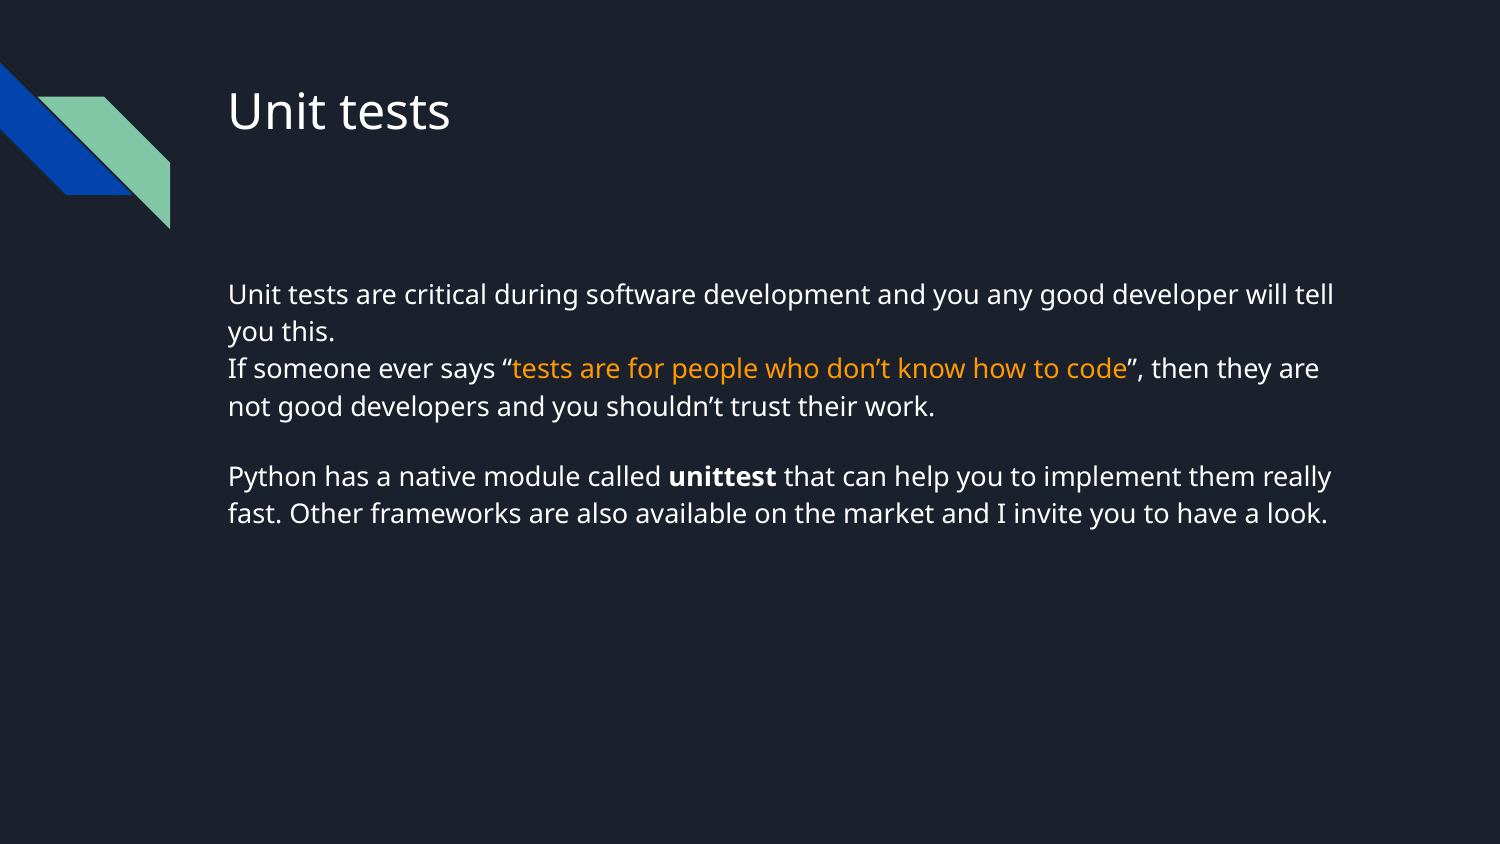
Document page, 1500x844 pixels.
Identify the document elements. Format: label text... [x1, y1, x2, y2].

title Unit tests [212, 64, 1368, 215]
list Unit tests are critical during software development and you any good developer will tell you this. If someone ever says “tests are for people who don’t know how to code”, then they are not good developers and you shouldn’t trust their work. Python has a native module called unittest that can help you to implement them really fast. Other frameworks are also available on the market and I invite you to have a look. [212, 257, 1368, 735]
